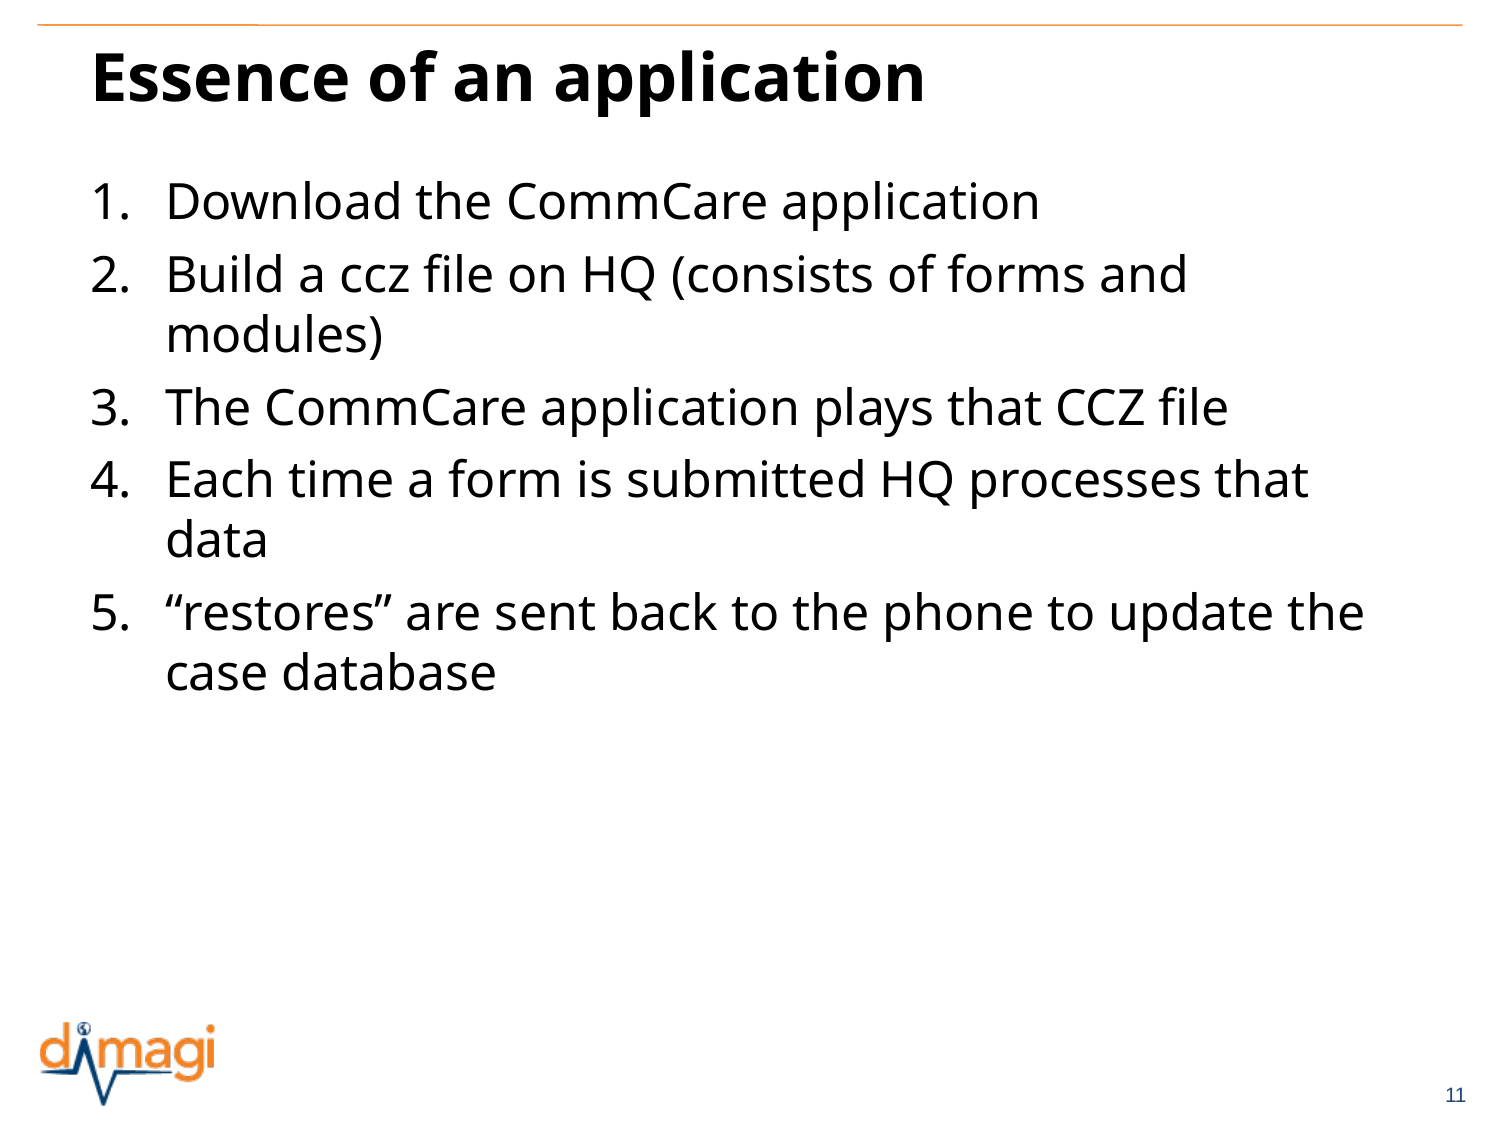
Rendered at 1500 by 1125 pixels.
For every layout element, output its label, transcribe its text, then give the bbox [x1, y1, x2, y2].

title Essence of an application [74, 37, 1426, 113]
picture [17, 1009, 234, 1110]
list Download the CommCare application Build a ccz file on HQ (consists of forms and modules) The CommCare application plays that CCZ file Each time a form is submitted HQ processes that data “restores” are sent back to the phone to update the case database [74, 162, 1426, 1038]
